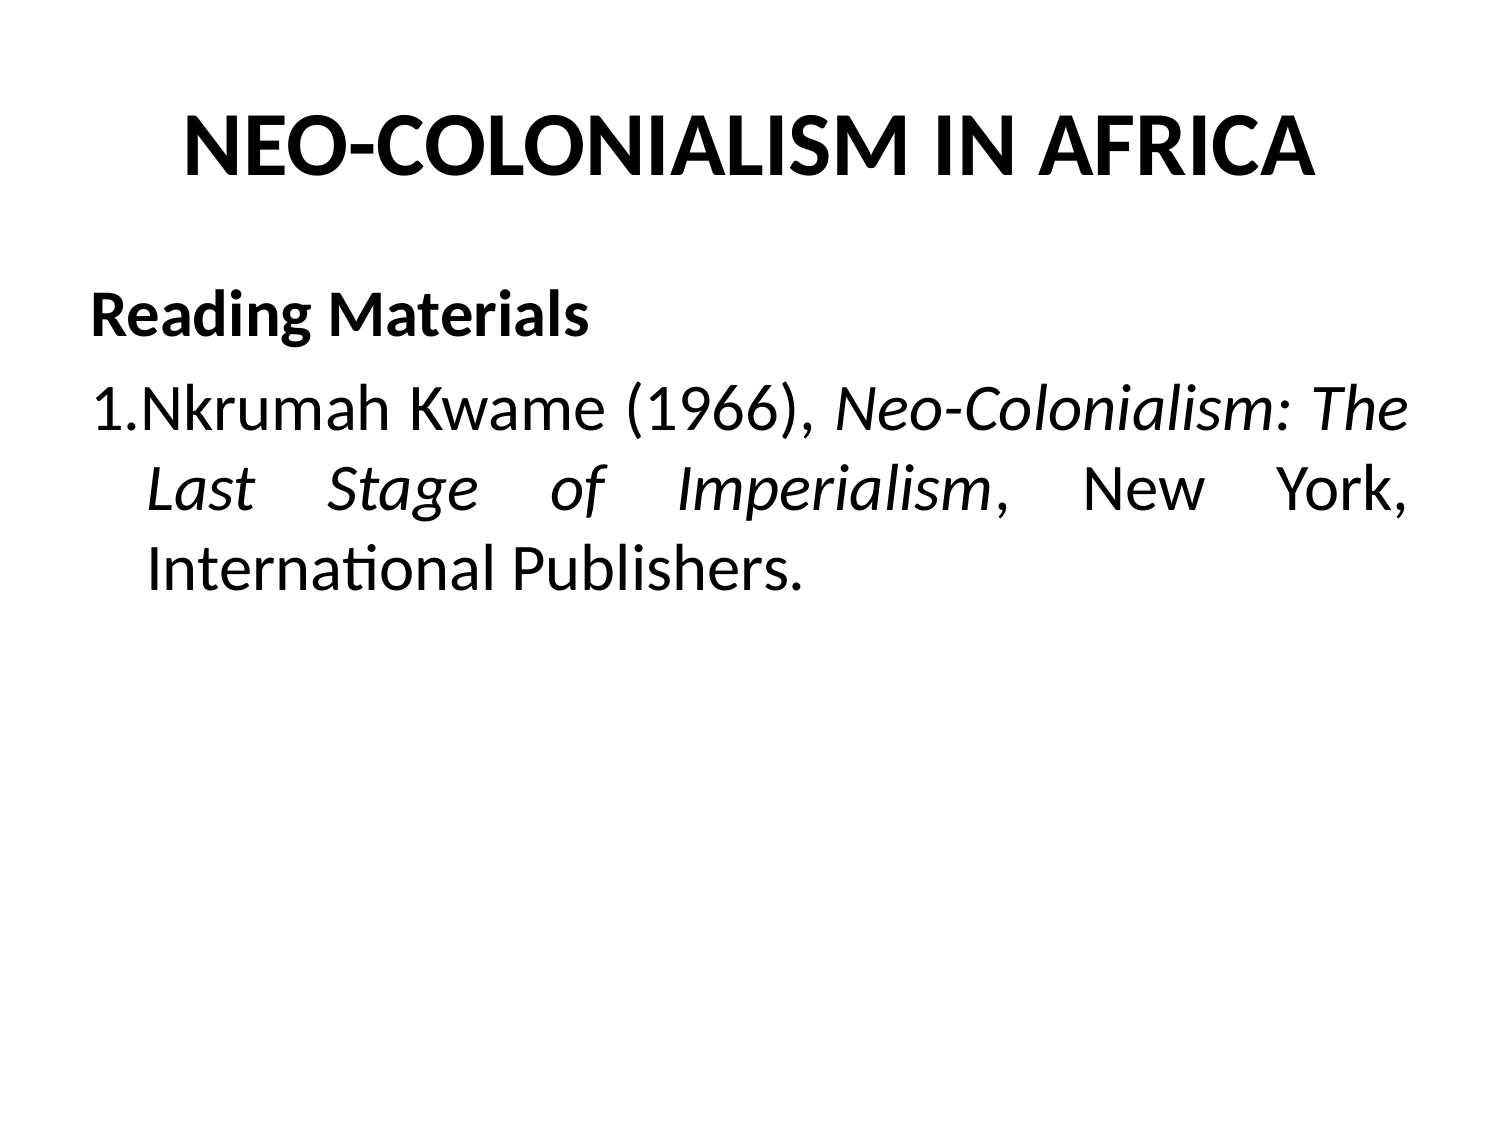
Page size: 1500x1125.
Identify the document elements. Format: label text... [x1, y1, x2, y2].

list Reading Materials 1.Nkrumah Kwame (1966), Neo-Colonialism: The Last Stage of Imperialism, New York, International Publishers. [75, 262, 1425, 1005]
title NEO-COLONIALISM IN AFRICA [75, 45, 1425, 233]
